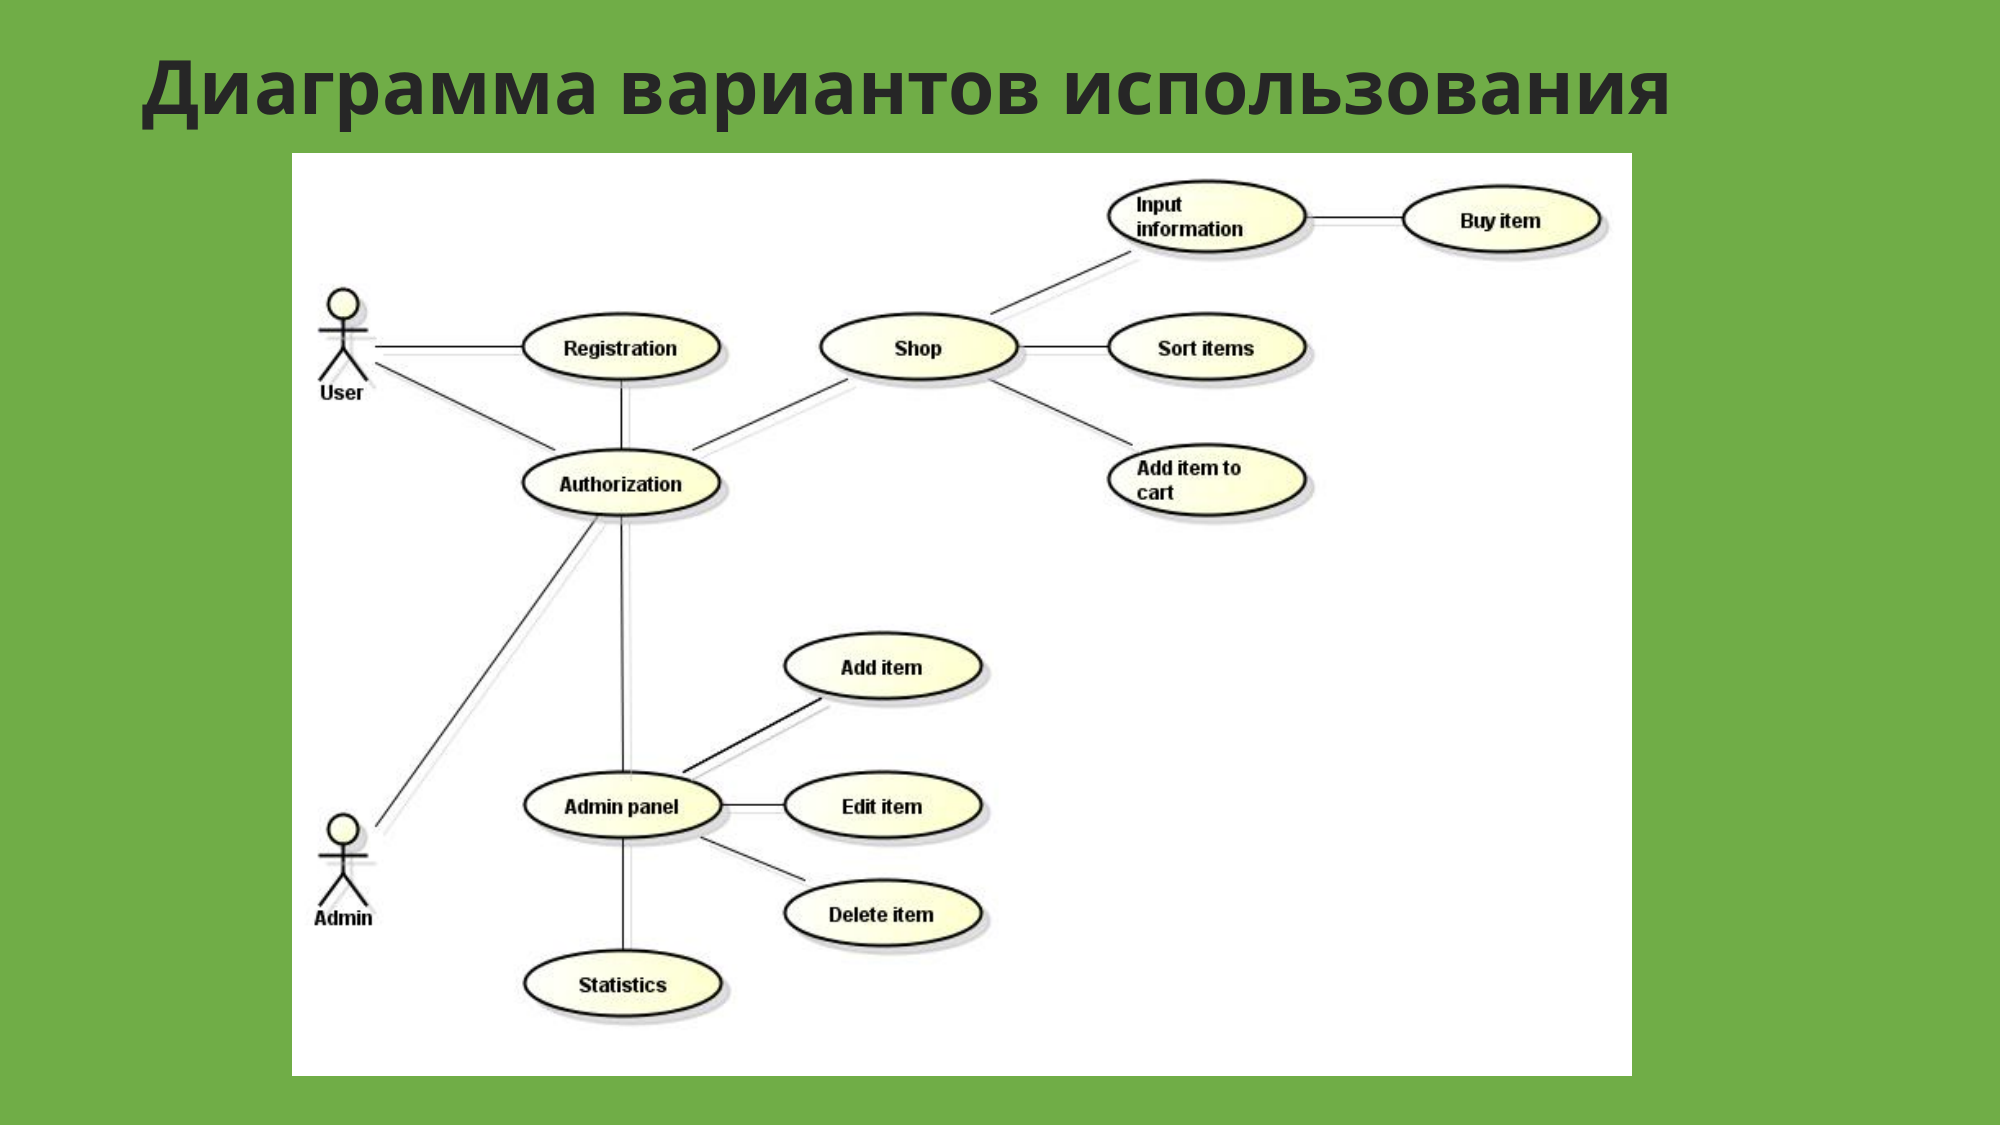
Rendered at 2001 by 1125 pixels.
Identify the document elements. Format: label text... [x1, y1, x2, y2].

text_box Диаграмма вариантов использования [128, 32, 1872, 137]
picture [292, 153, 1632, 1076]
